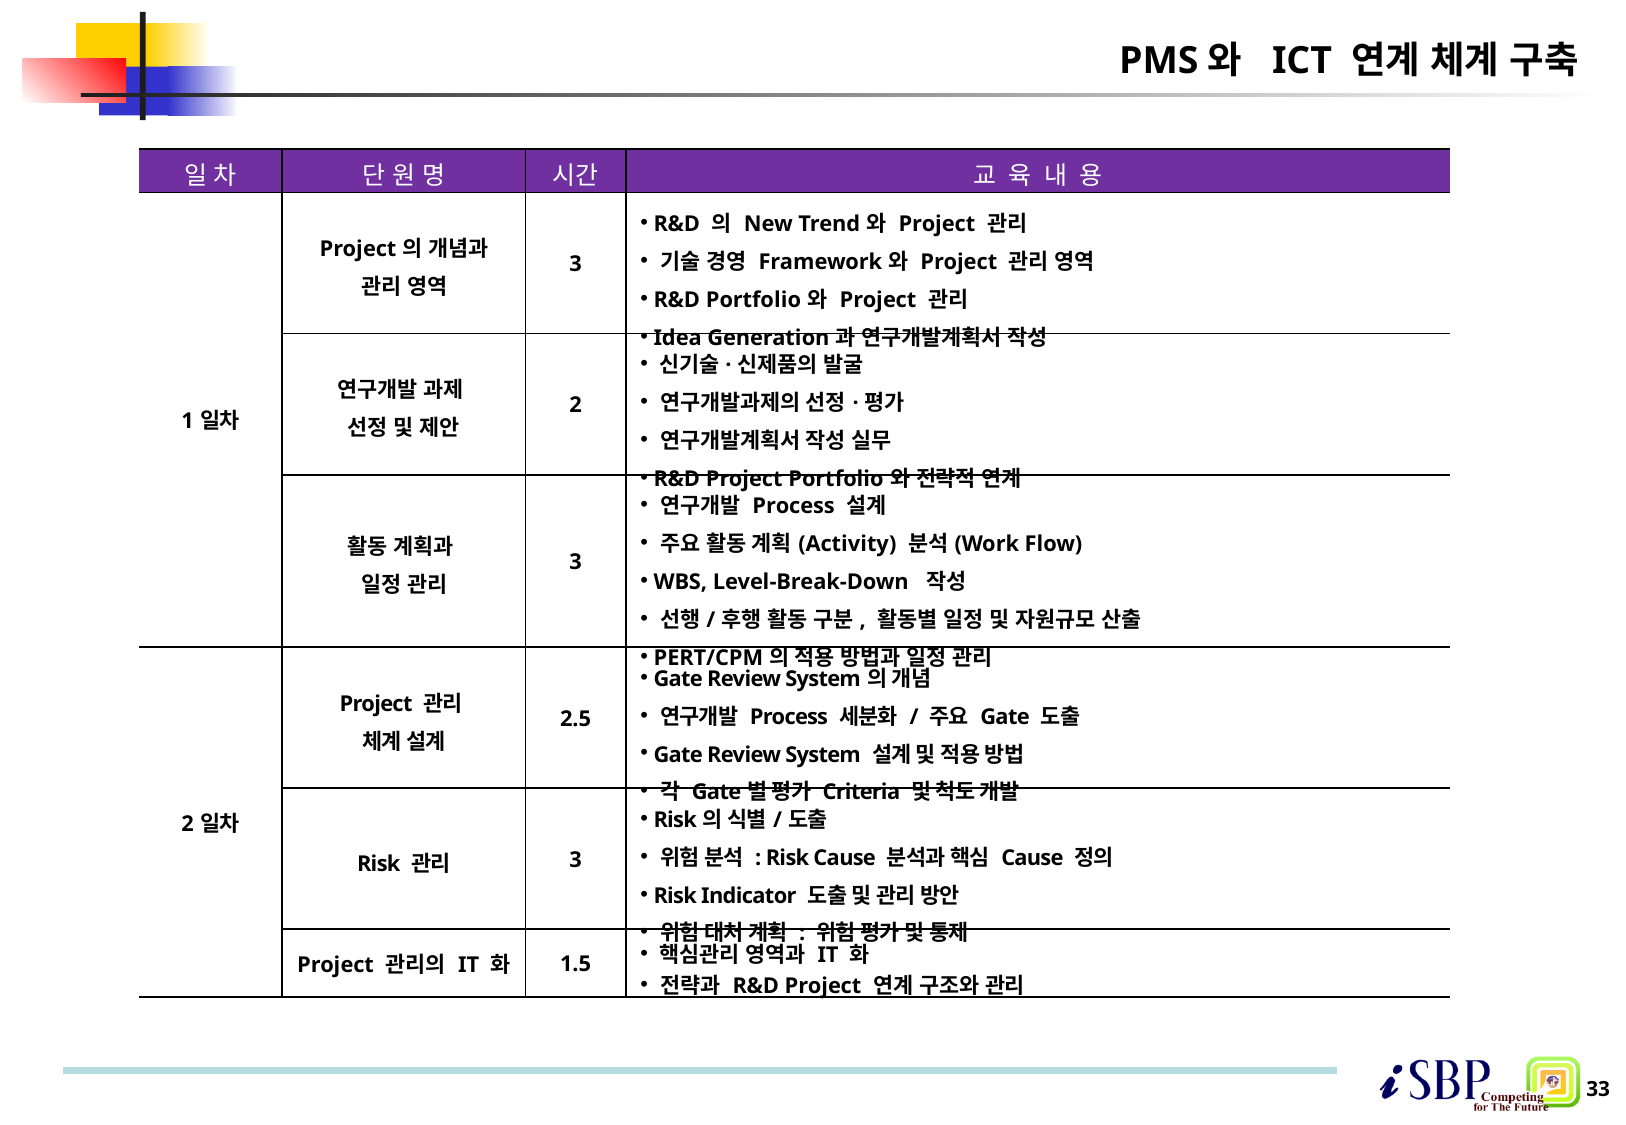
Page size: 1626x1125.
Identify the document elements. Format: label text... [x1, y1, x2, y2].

title PMS와 ICT 연계 체계 구축 [1091, 29, 1594, 90]
table_cell Risk의 식별/도출 위험 분석 : Risk Cause 분석과 핵심 Cause 정의 Risk Indicator 도출 및 관리 방안 위험 대처 계획 : 위험 평가 및 통제 [627, 789, 1450, 928]
table_header 교육내용 [627, 150, 1450, 192]
table_header 단 원 명 [283, 150, 525, 192]
table_cell 1일차 [139, 193, 281, 646]
table_cell Project 관리 체계 설계 [283, 648, 525, 787]
picture [1378, 1055, 1566, 1112]
table_cell Project의 개념과 관리 영역 [283, 193, 525, 333]
table_cell 활동 계획과 일정 관리 [283, 476, 525, 646]
table_cell 1.5 [526, 930, 625, 996]
table_cell Project 관리의 IT 화 [283, 930, 525, 996]
slide_number 33 [1566, 755, 1625, 1125]
table_cell 신기술·신제품의 발굴 연구개발과제의 선정·평가 연구개발계획서 작성 실무 R&D Project Portfolio와 전략적 연계 [627, 334, 1450, 474]
table_cell 연구개발 과제 선정 및 제안 [283, 334, 525, 474]
table_cell 3 [526, 476, 625, 646]
table_cell Gate Review System의 개념 연구개발 Process 세분화 / 주요 Gate 도출 Gate Review System 설계 및 적용 방법 각 Gate별 평가 Criteria 및 척도 개발 [627, 648, 1450, 787]
table_cell 2.5 [526, 648, 625, 787]
table_cell Risk 관리 [283, 789, 525, 928]
table_cell 3 [526, 193, 625, 333]
table_cell 연구개발 Process 설계 주요 활동 계획(Activity) 분석(Work Flow) WBS, Level-Break-Down 작성 선행/후행 활동 구분, 활동별 일정 및 자원규모 산출 PERT/CPM의 적용 방법과 일정 관리 [627, 476, 1450, 646]
table_cell 2일차 [139, 648, 281, 996]
table_cell 3 [526, 789, 625, 928]
table_cell 2 [526, 334, 625, 474]
table_header 일차 [139, 150, 281, 192]
table_header 시간 [526, 150, 625, 192]
table_cell R&D 의 New Trend와 Project 관리 기술 경영 Framework와 Project 관리 영역 R&D Portfolio와 Project 관리 Idea Generation과 연구개발계획서 작성 [627, 193, 1450, 333]
table_cell 핵심관리 영역과 IT 화 전략과 R&D Project 연계 구조와 관리 [627, 930, 1450, 996]
